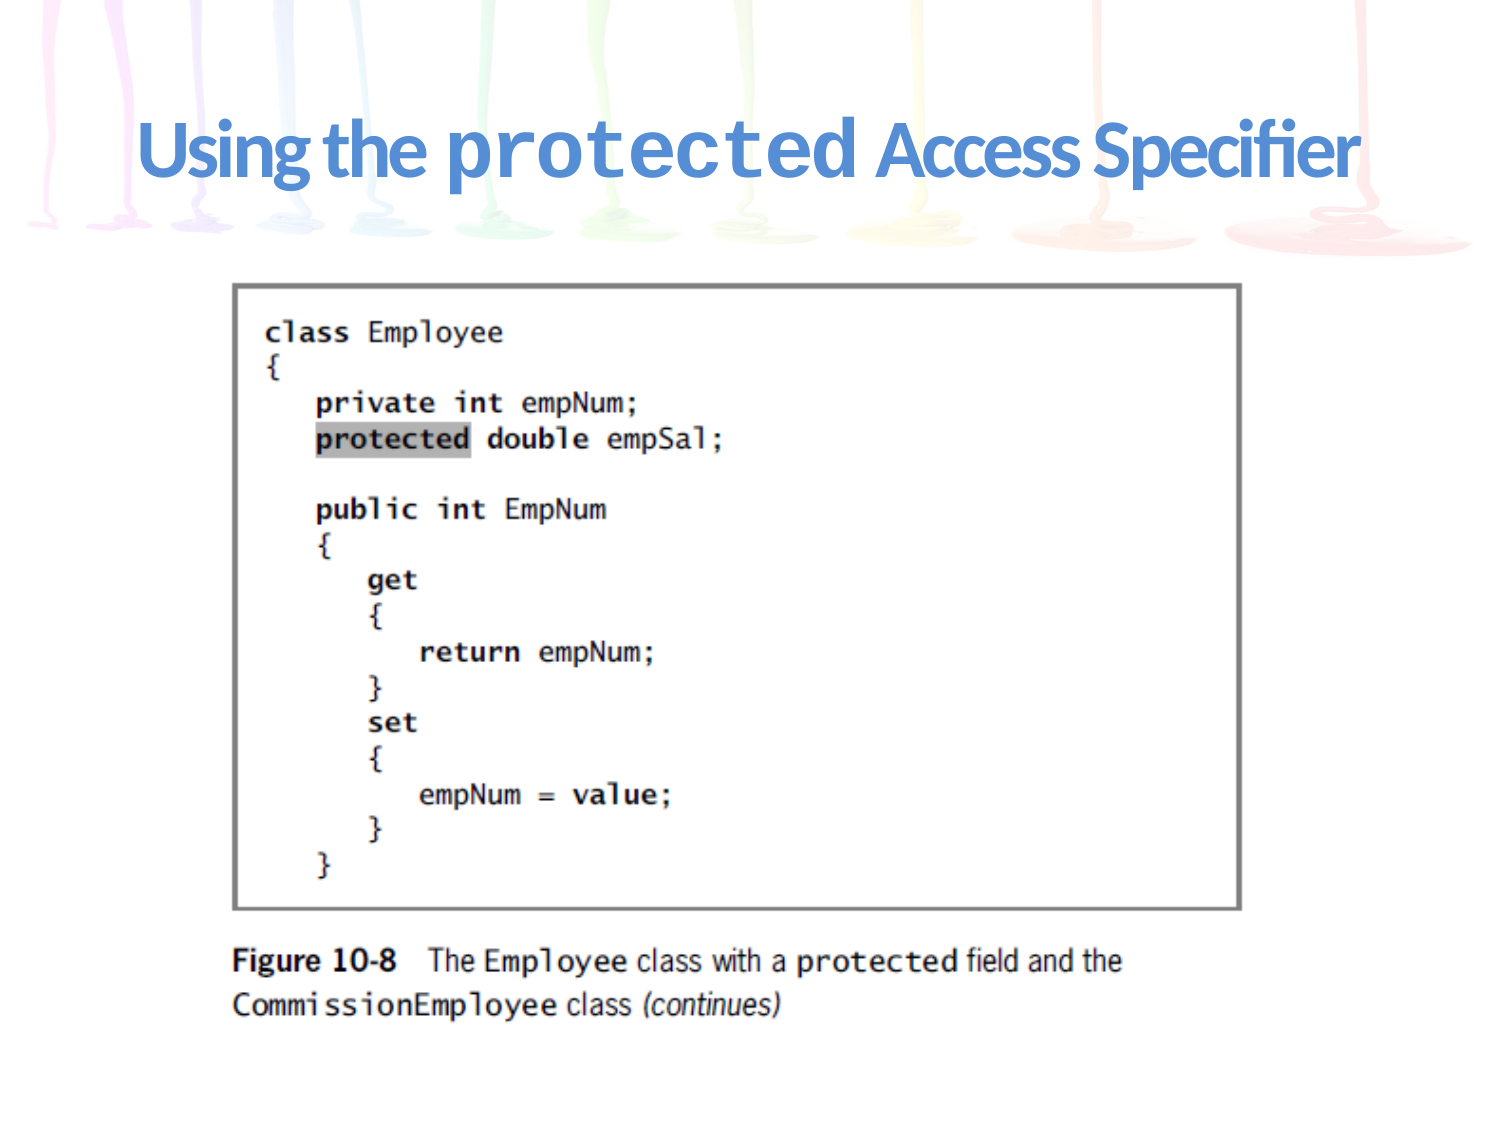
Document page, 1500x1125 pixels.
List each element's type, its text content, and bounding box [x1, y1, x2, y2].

picture [224, 274, 1251, 1031]
picture [0, 0, 1500, 263]
title Using the protected Access Specifier [74, 37, 1426, 251]
